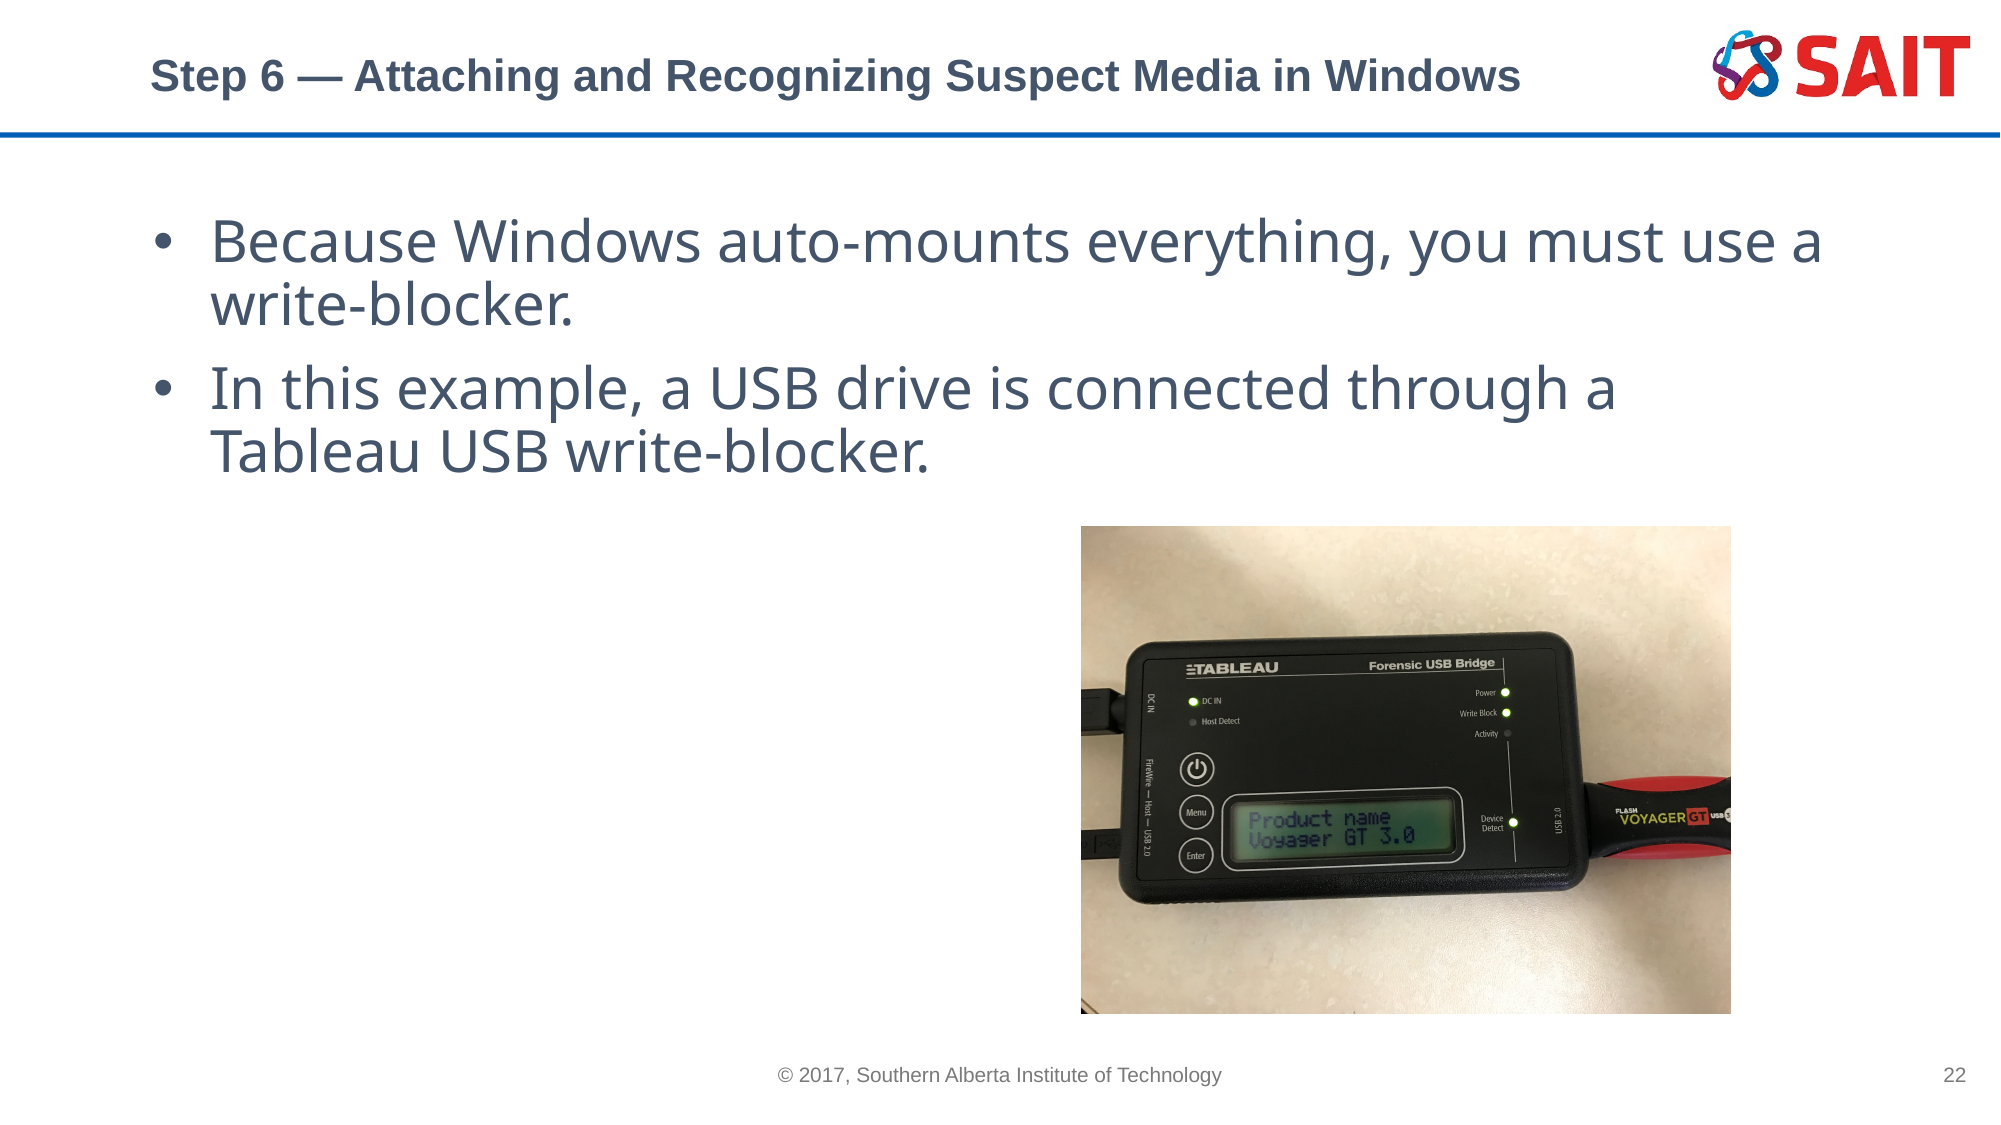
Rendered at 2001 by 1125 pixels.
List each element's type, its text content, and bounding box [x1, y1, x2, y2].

picture [1682, 0, 2000, 130]
list Because Windows auto-mounts everything, you must use a write-blocker. In this example, a USB drive is connected through a Tableau USB write-blocker. [138, 204, 1854, 1020]
title Step 6 — Attaching and Recognizing Suspect Media in Windows [135, 25, 1600, 129]
picture [1081, 526, 1731, 1014]
